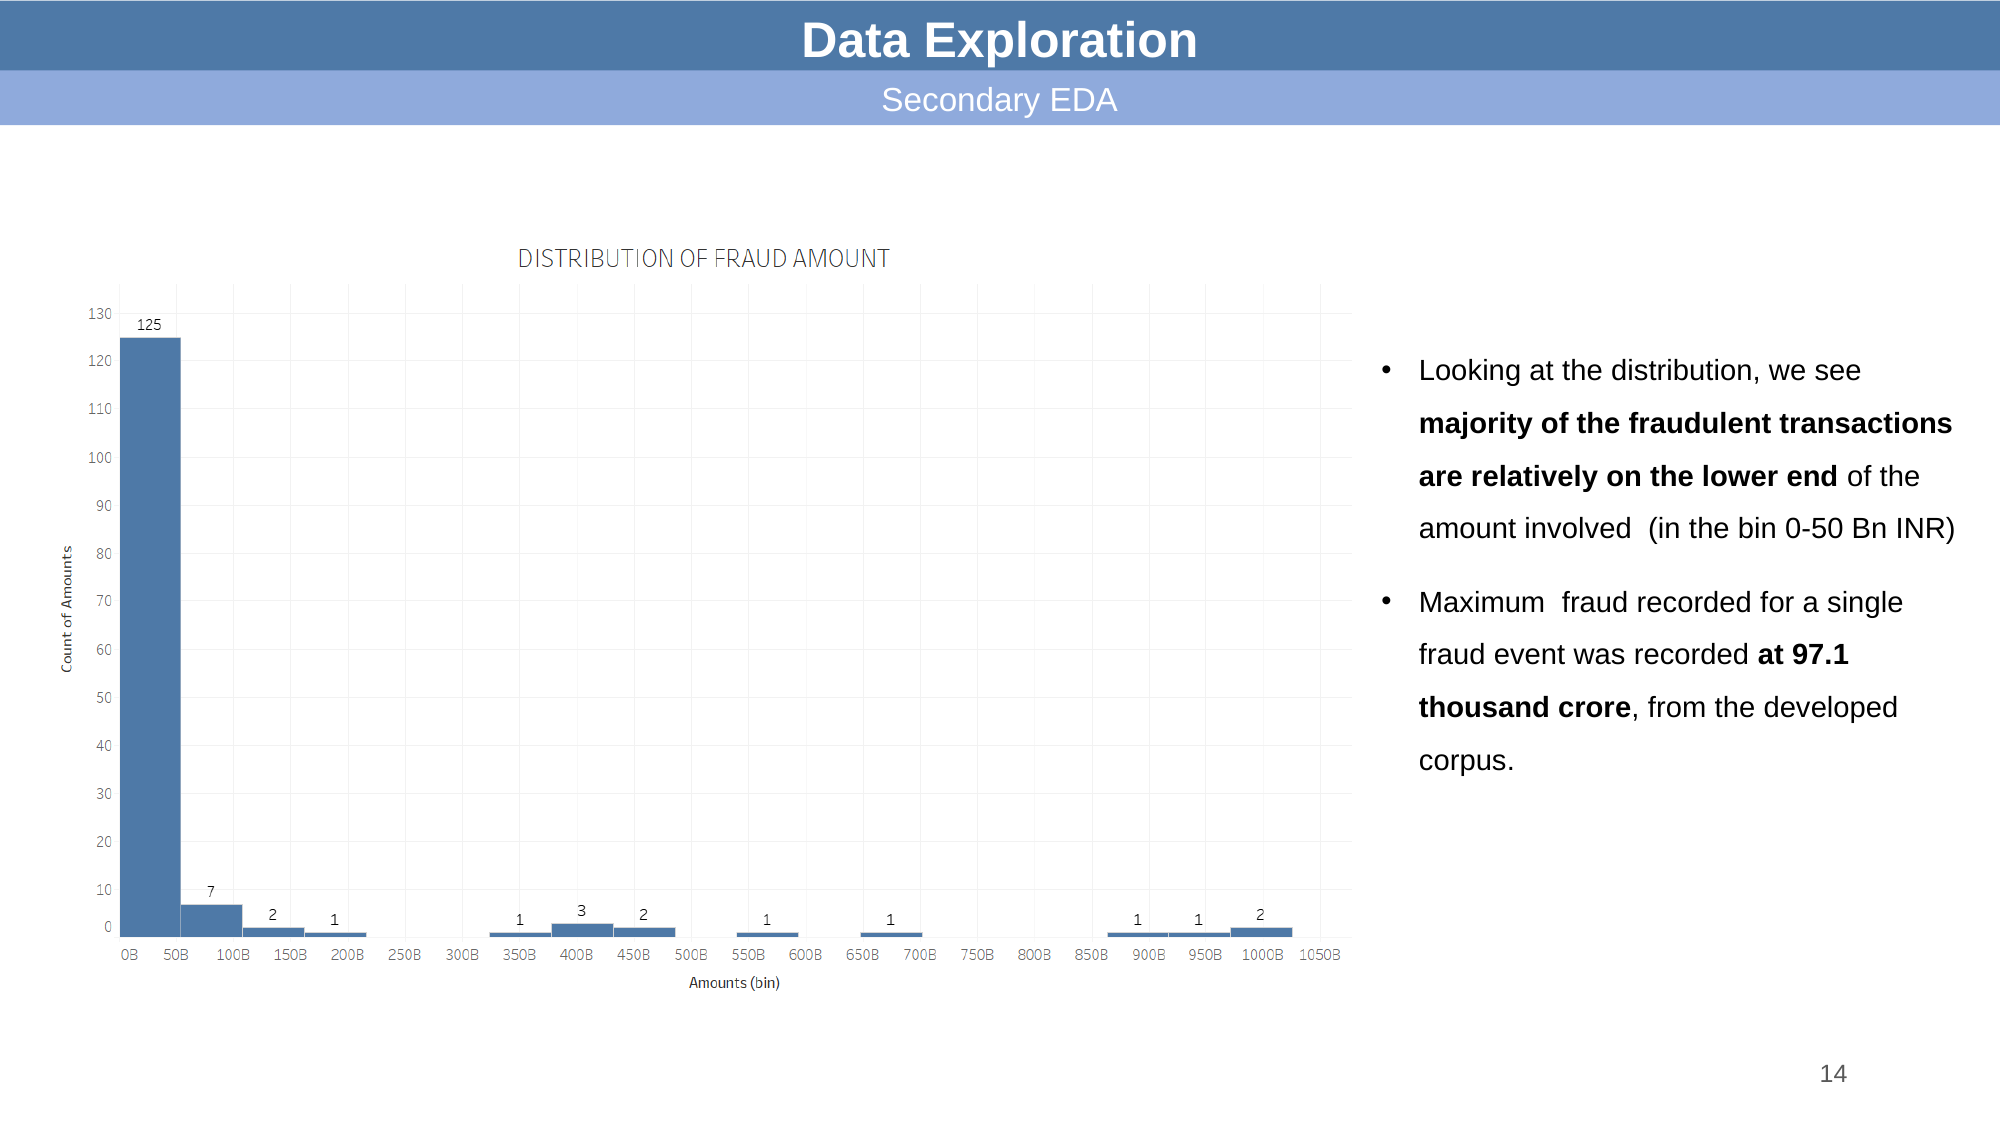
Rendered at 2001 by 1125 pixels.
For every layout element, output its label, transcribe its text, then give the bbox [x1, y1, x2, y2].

text_box Looking at the distribution, we see majority of the fraudulent transactions are relatively on the lower end of the amount involved (in the bin 0-50 Bn INR) Maximum fraud recorded for a single fraud event was recorded at 97.1 thousand crore, from the developed corpus. [1366, 326, 1982, 1125]
text_box Data Exploration [0, 0, 2000, 70]
text_box [1353, 275, 1863, 411]
text_box Secondary EDA [0, 70, 2000, 126]
picture [51, 236, 1353, 1004]
